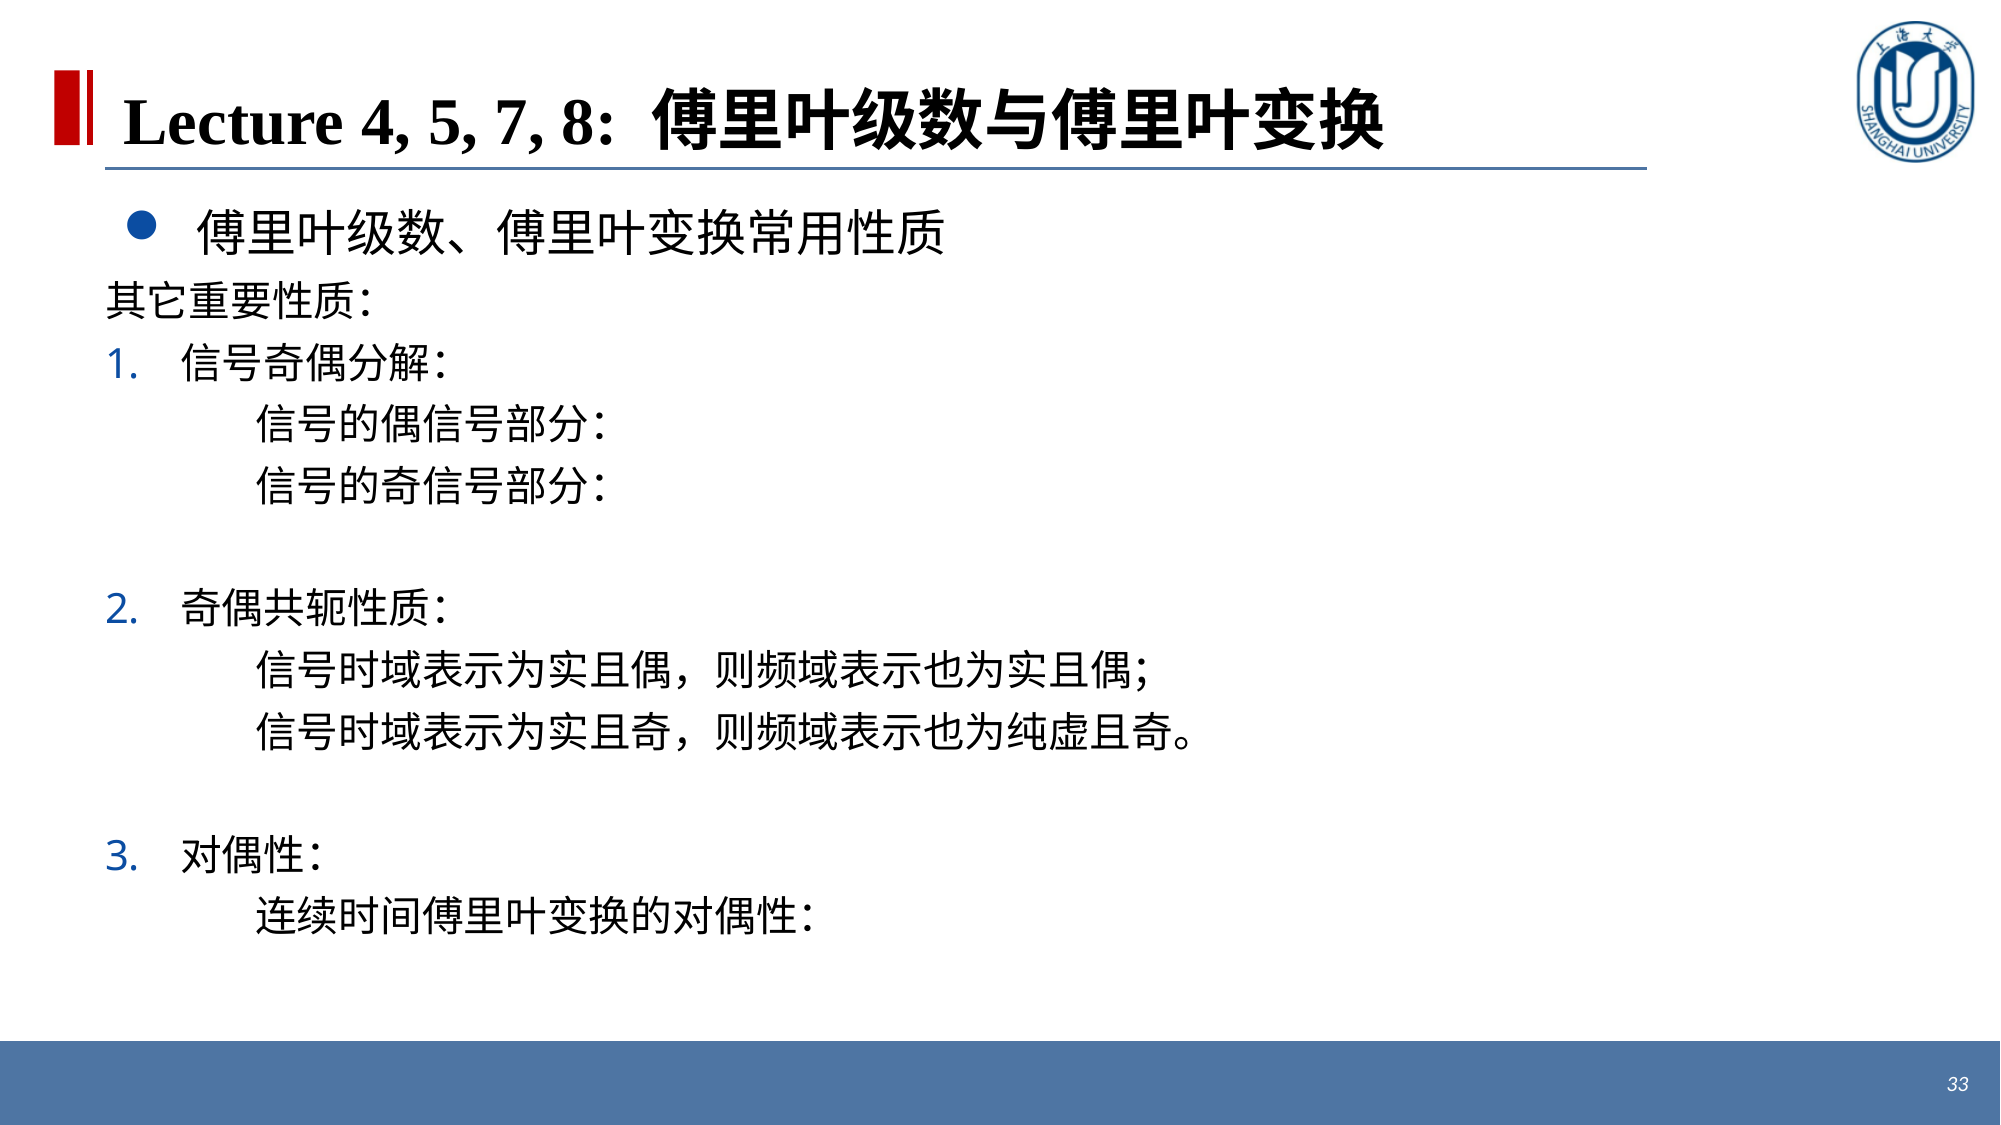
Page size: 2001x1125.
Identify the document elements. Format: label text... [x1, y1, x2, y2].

slide_number 33 [1768, 1052, 1984, 1113]
title Lecture 4, 5, 7, 8: 傅里叶级数与傅里叶变换 [108, 37, 1648, 167]
picture [1855, 21, 1978, 163]
